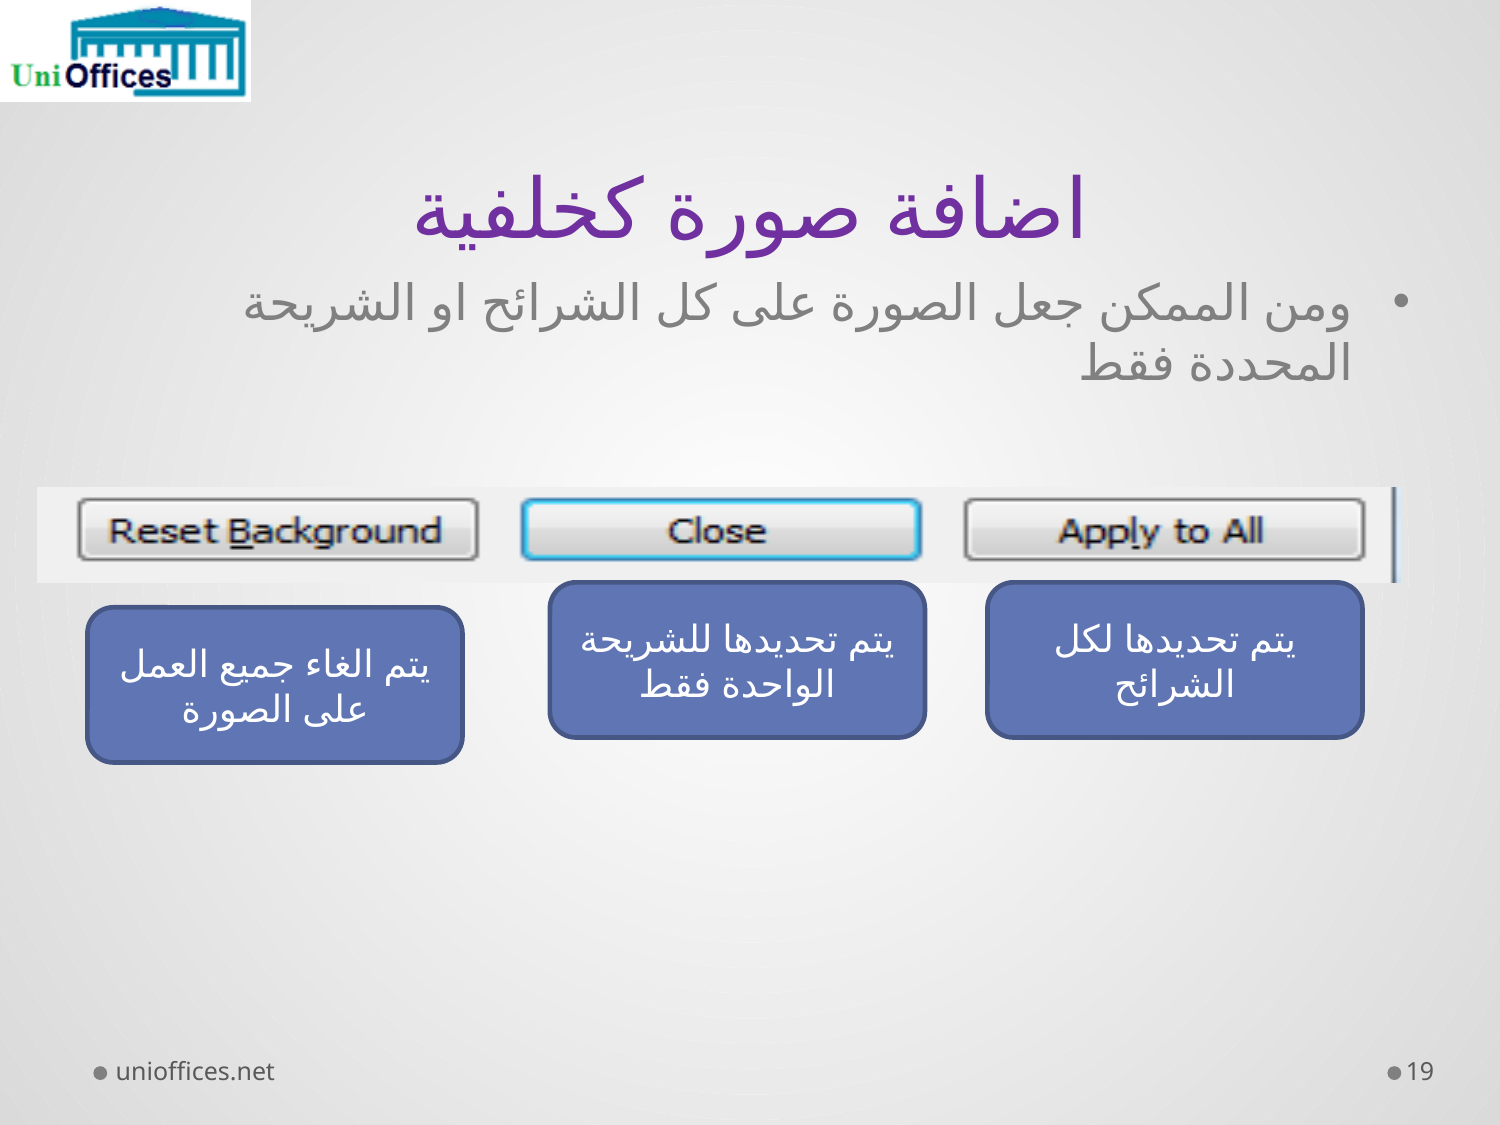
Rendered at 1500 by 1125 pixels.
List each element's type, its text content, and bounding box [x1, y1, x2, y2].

text_box يتم الغاء جميع العمل على الصورة [85, 604, 465, 765]
list ومن الممكن جعل الصورة على كل الشرائح او الشريحة المحددة فقط [75, 262, 1425, 475]
title اضافة صورة كخلفية [75, 0, 1425, 262]
text_box يتم تحديدها للشريحة الواحدة فقط [547, 591, 928, 740]
slide_number 19 [1401, 1042, 1494, 1103]
text_box يتم تحديدها لكل الشرائح [985, 591, 1365, 740]
picture [0, 0, 75, 102]
footer unioffices.net [108, 1042, 576, 1103]
picture [37, 487, 1401, 583]
